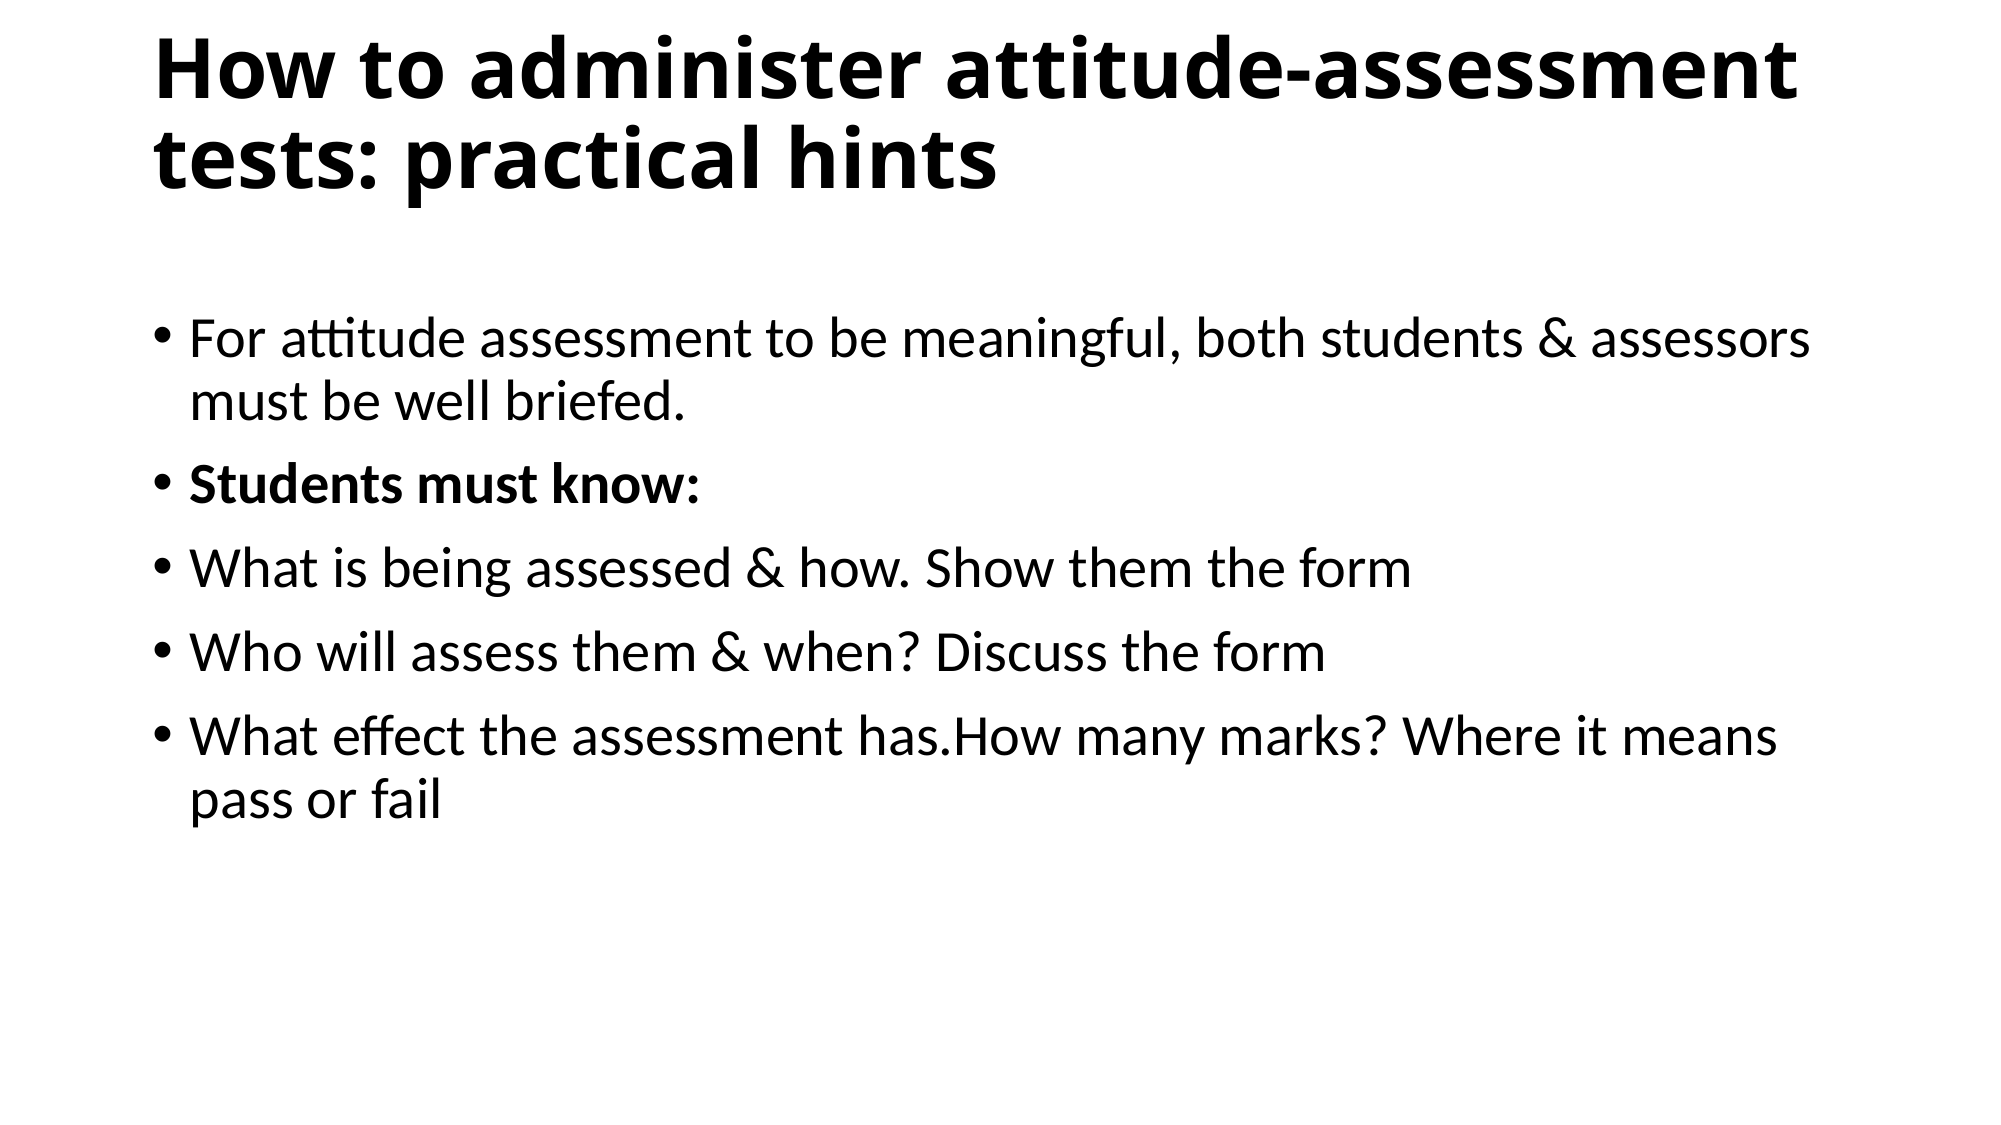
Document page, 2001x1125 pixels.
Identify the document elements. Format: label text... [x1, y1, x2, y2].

title How to administer attitude-assessment tests: practical hints [137, 57, 1863, 276]
list For attitude assessment to be meaningful, both students & assessors must be well briefed. Students must know: What is being assessed & how. Show them the form Who will assess them & when? Discuss the form What effect the assessment has.How many marks? Where it means pass or fail [137, 299, 1863, 1014]
